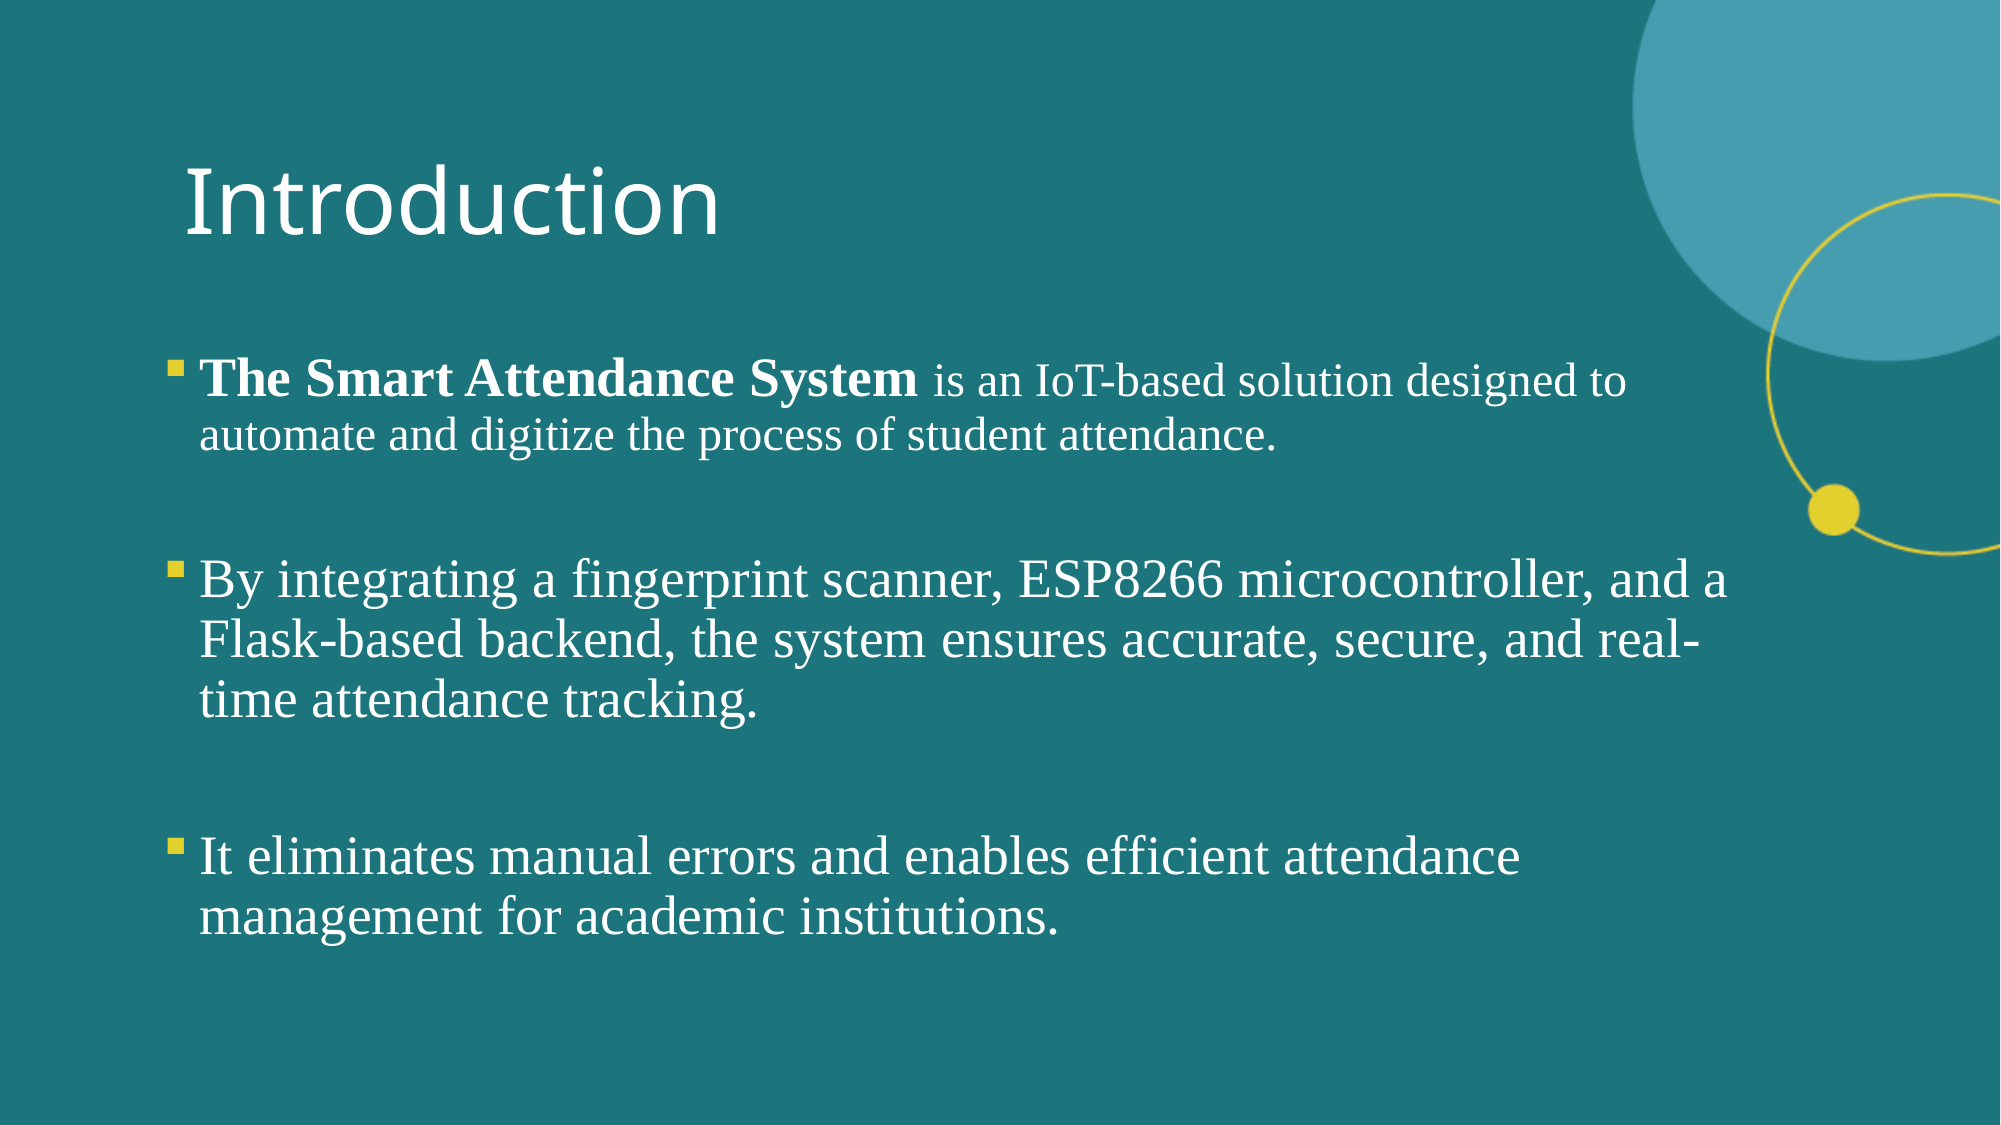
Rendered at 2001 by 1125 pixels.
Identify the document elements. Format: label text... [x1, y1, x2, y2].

title Introduction [169, 96, 759, 314]
list The Smart Attendance System is an IoT-based solution designed to automate and digitize the process of student attendance. By integrating a fingerprint scanner, ESP8266 microcontroller, and a Flask-based backend, the system ensures accurate, secure, and real-time attendance tracking. It eliminates manual errors and enables efficient attendance management for academic institutions. [148, 340, 1762, 960]
picture [0, 0, 2001, 1125]
